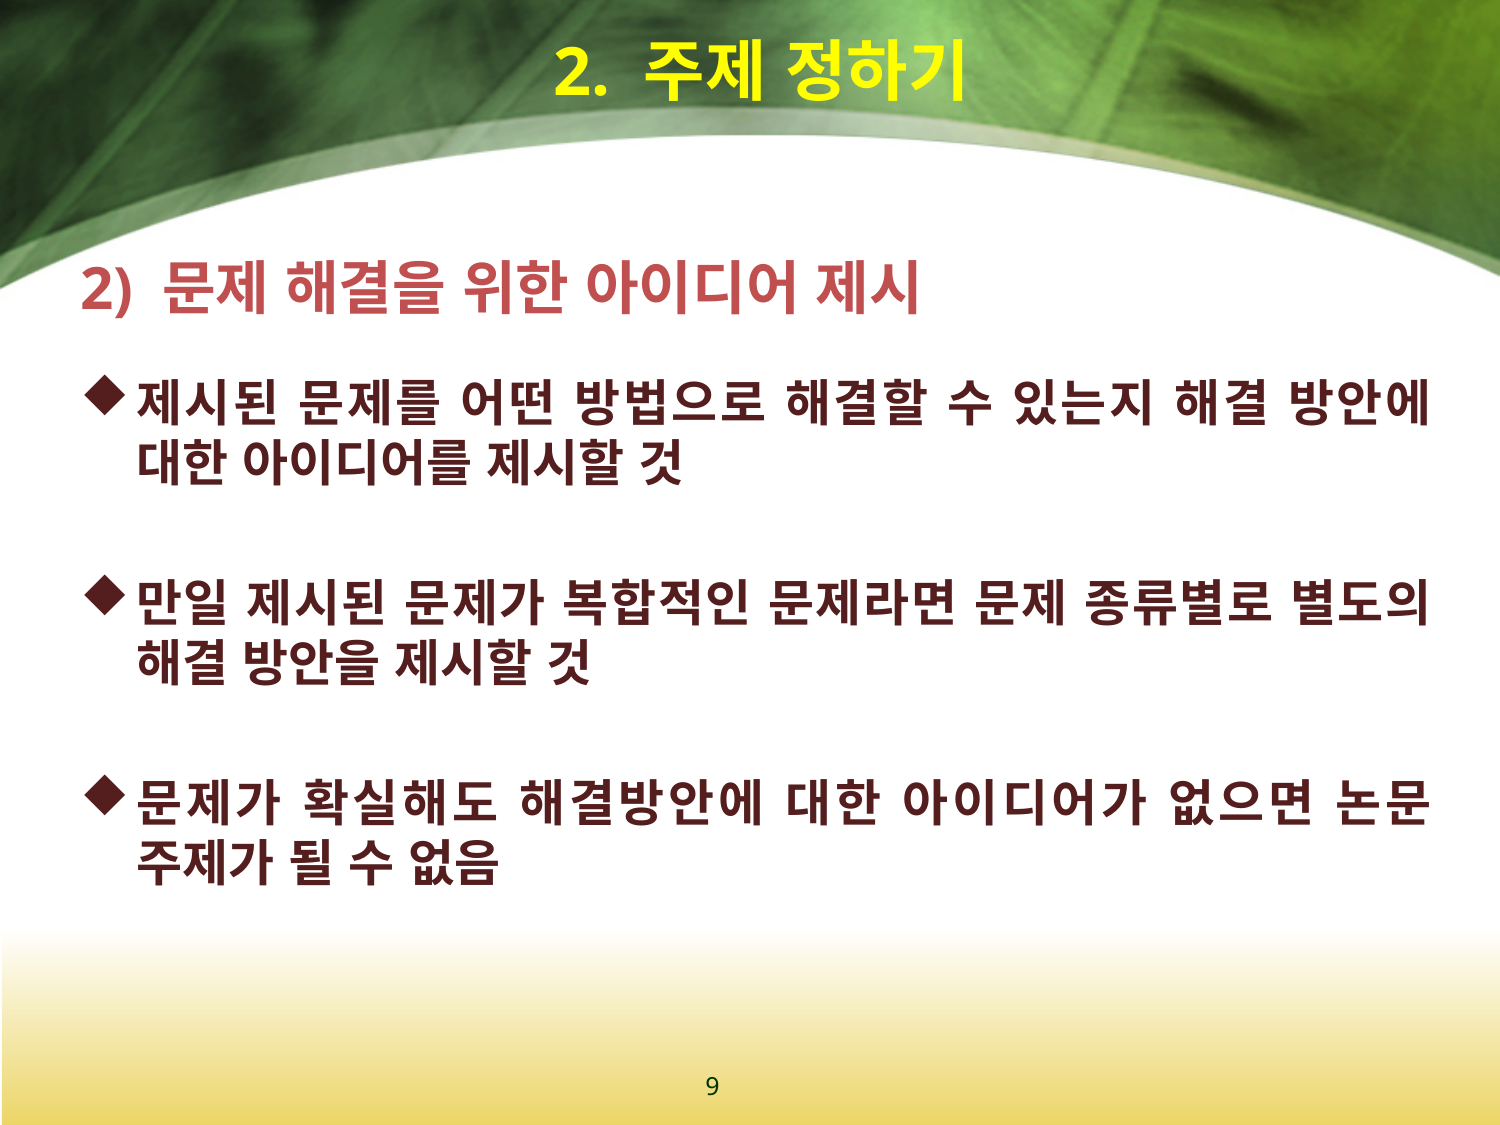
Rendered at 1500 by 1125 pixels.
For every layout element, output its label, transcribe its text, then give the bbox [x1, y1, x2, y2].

list 2) 문제 해결을 위한 아이디어 제시 제시된 문제를 어떤 방법으로 해결할 수 있는지 해결 방안에 대한 아이디어를 제시할 것 만일 제시된 문제가 복합적인 문제라면 문제 종류별로 별도의 해결 방안을 제시할 것 문제가 확실해도 해결방안에 대한 아이디어가 없으면 논문 주제가 될 수 없음 [64, 243, 1448, 1036]
picture [0, 0, 1500, 468]
title 2. 주제 정하기 [88, 18, 1436, 120]
slide_number 9 [537, 1062, 888, 1113]
